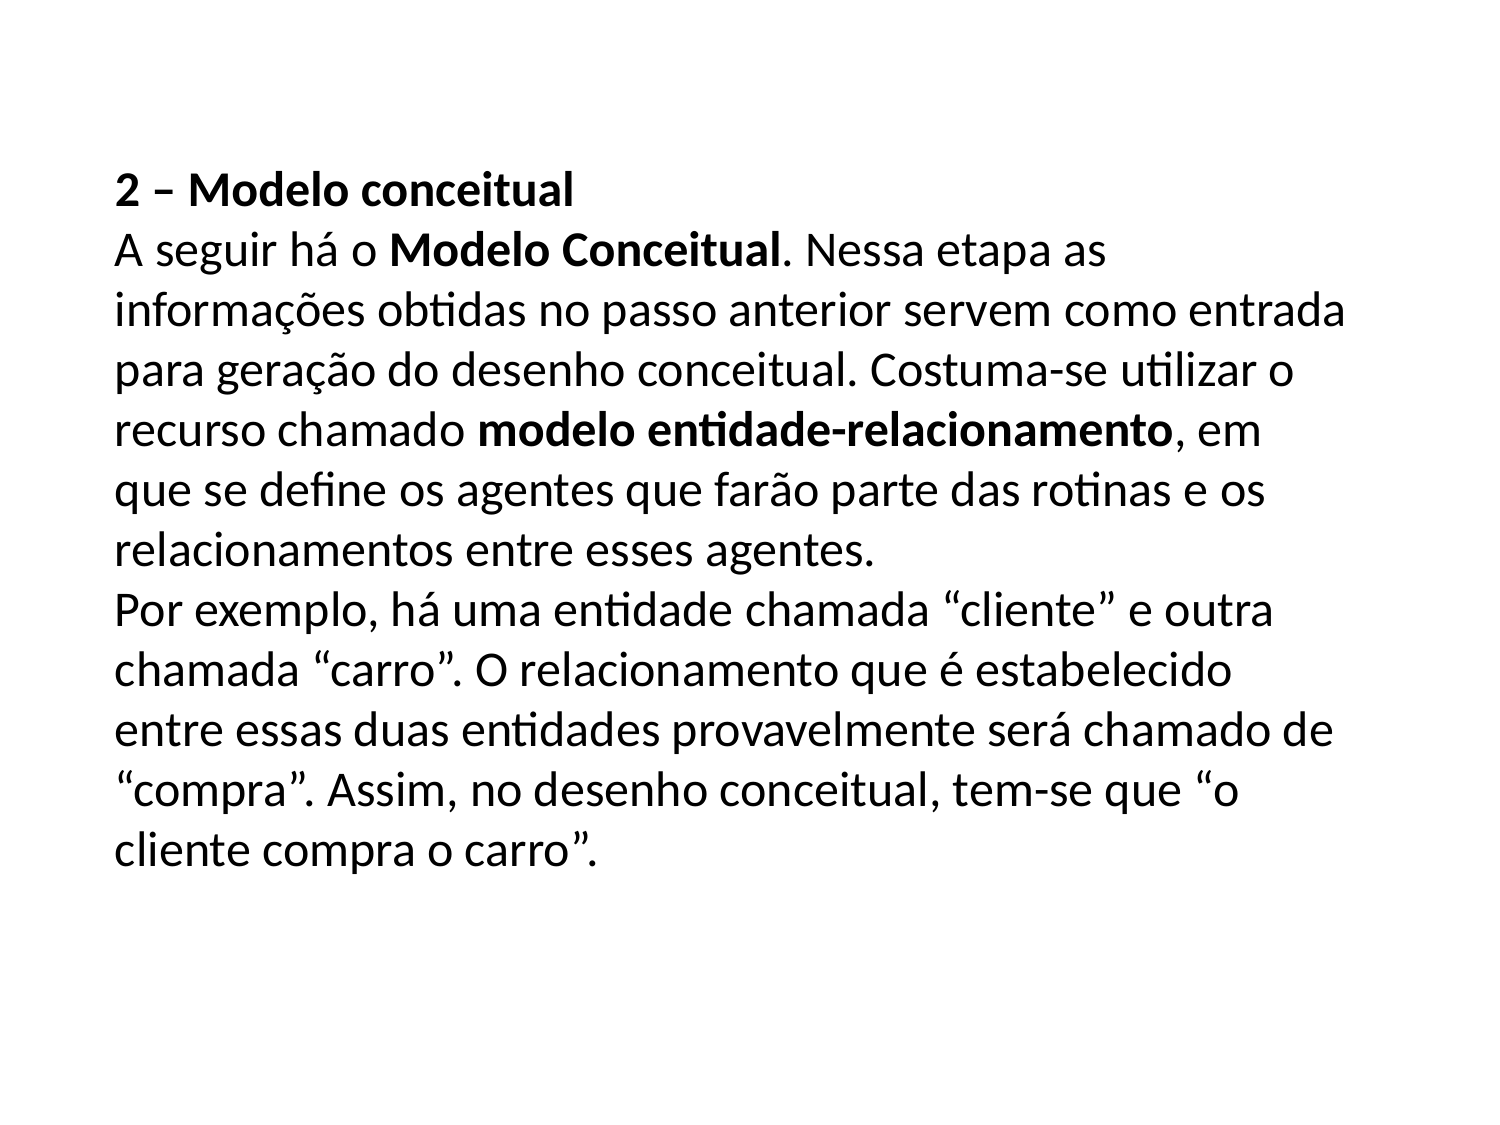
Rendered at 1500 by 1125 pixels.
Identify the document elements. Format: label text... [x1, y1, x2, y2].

text_box 2 – Modelo conceitual A seguir há o Modelo Conceitual. Nessa etapa as informações obtidas no passo anterior servem como entrada para geração do desenho conceitual. Costuma-se utilizar o recurso chamado modelo entidade-relacionamento, em que se define os agentes que farão parte das rotinas e os relacionamentos entre esses agentes. Por exemplo, há uma entidade chamada “cliente” e outra chamada “carro”. O relacionamento que é estabelecido entre essas duas entidades provavelmente será chamado de “compra”. Assim, no desenho conceitual, tem-se que “o cliente compra o carro”. [100, 148, 1365, 884]
